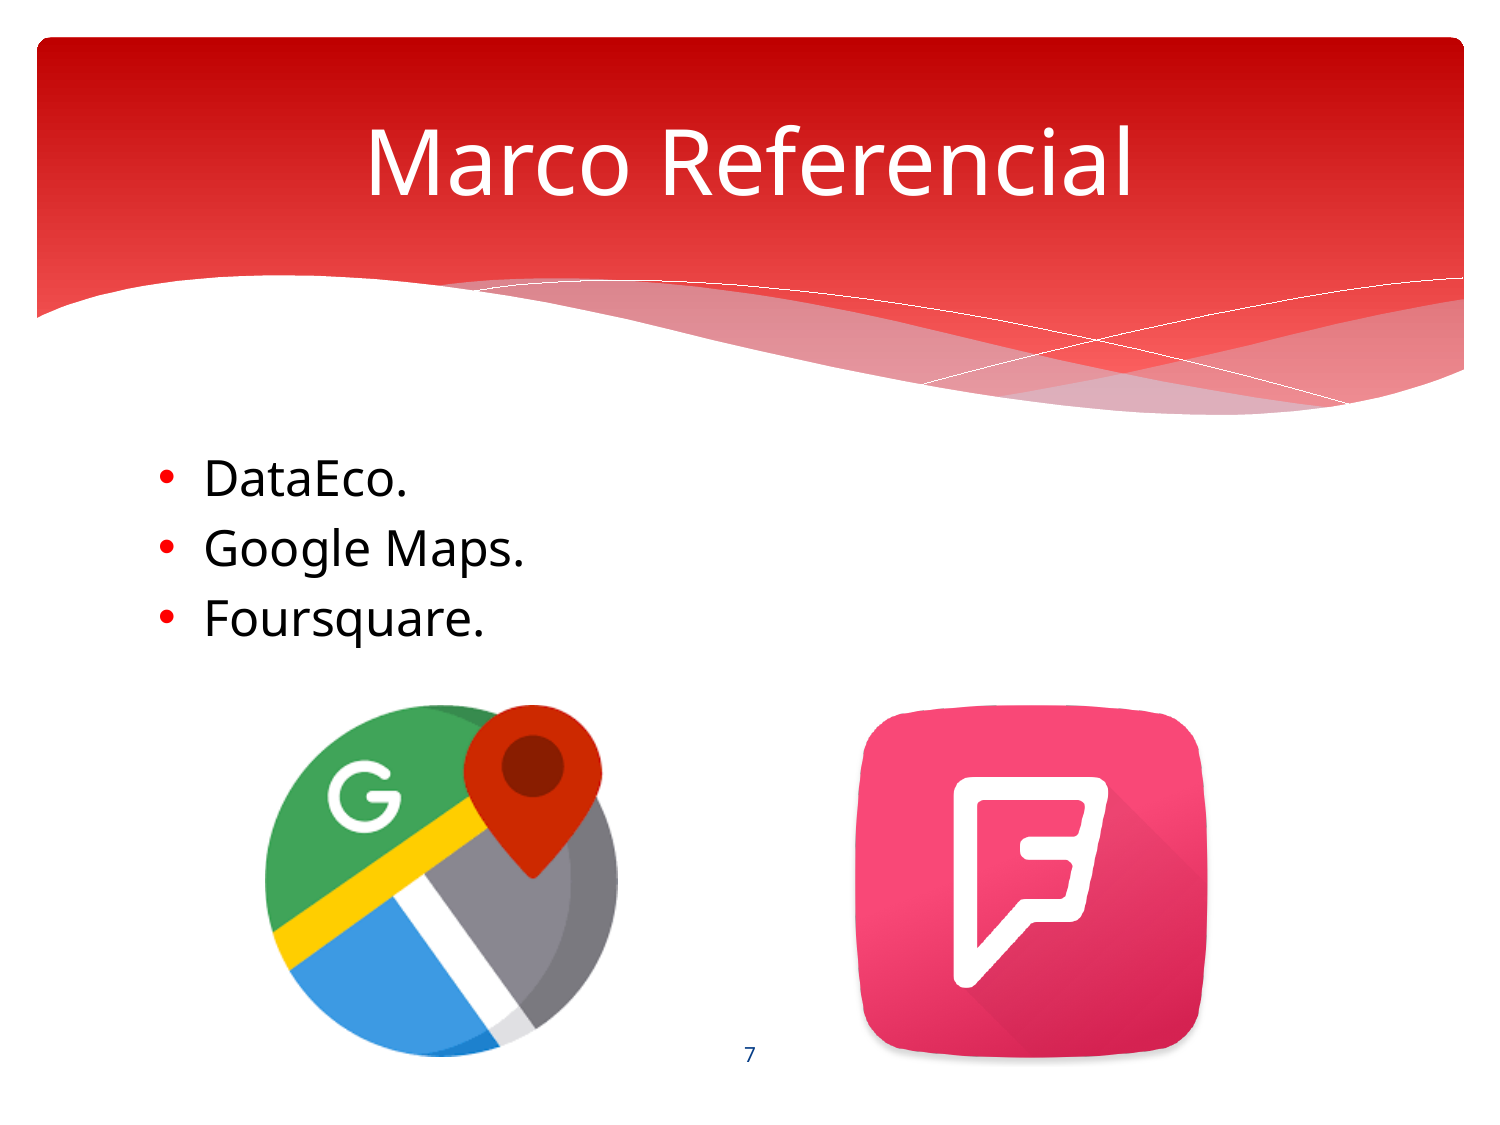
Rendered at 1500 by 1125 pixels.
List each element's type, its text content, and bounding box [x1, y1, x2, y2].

list DataEco. Google Maps. Foursquare. [143, 438, 1359, 1005]
title Marco Referencial [75, 55, 1425, 261]
picture [844, 695, 1217, 1067]
slide_number 7 [654, 1025, 846, 1086]
picture [265, 704, 618, 1057]
